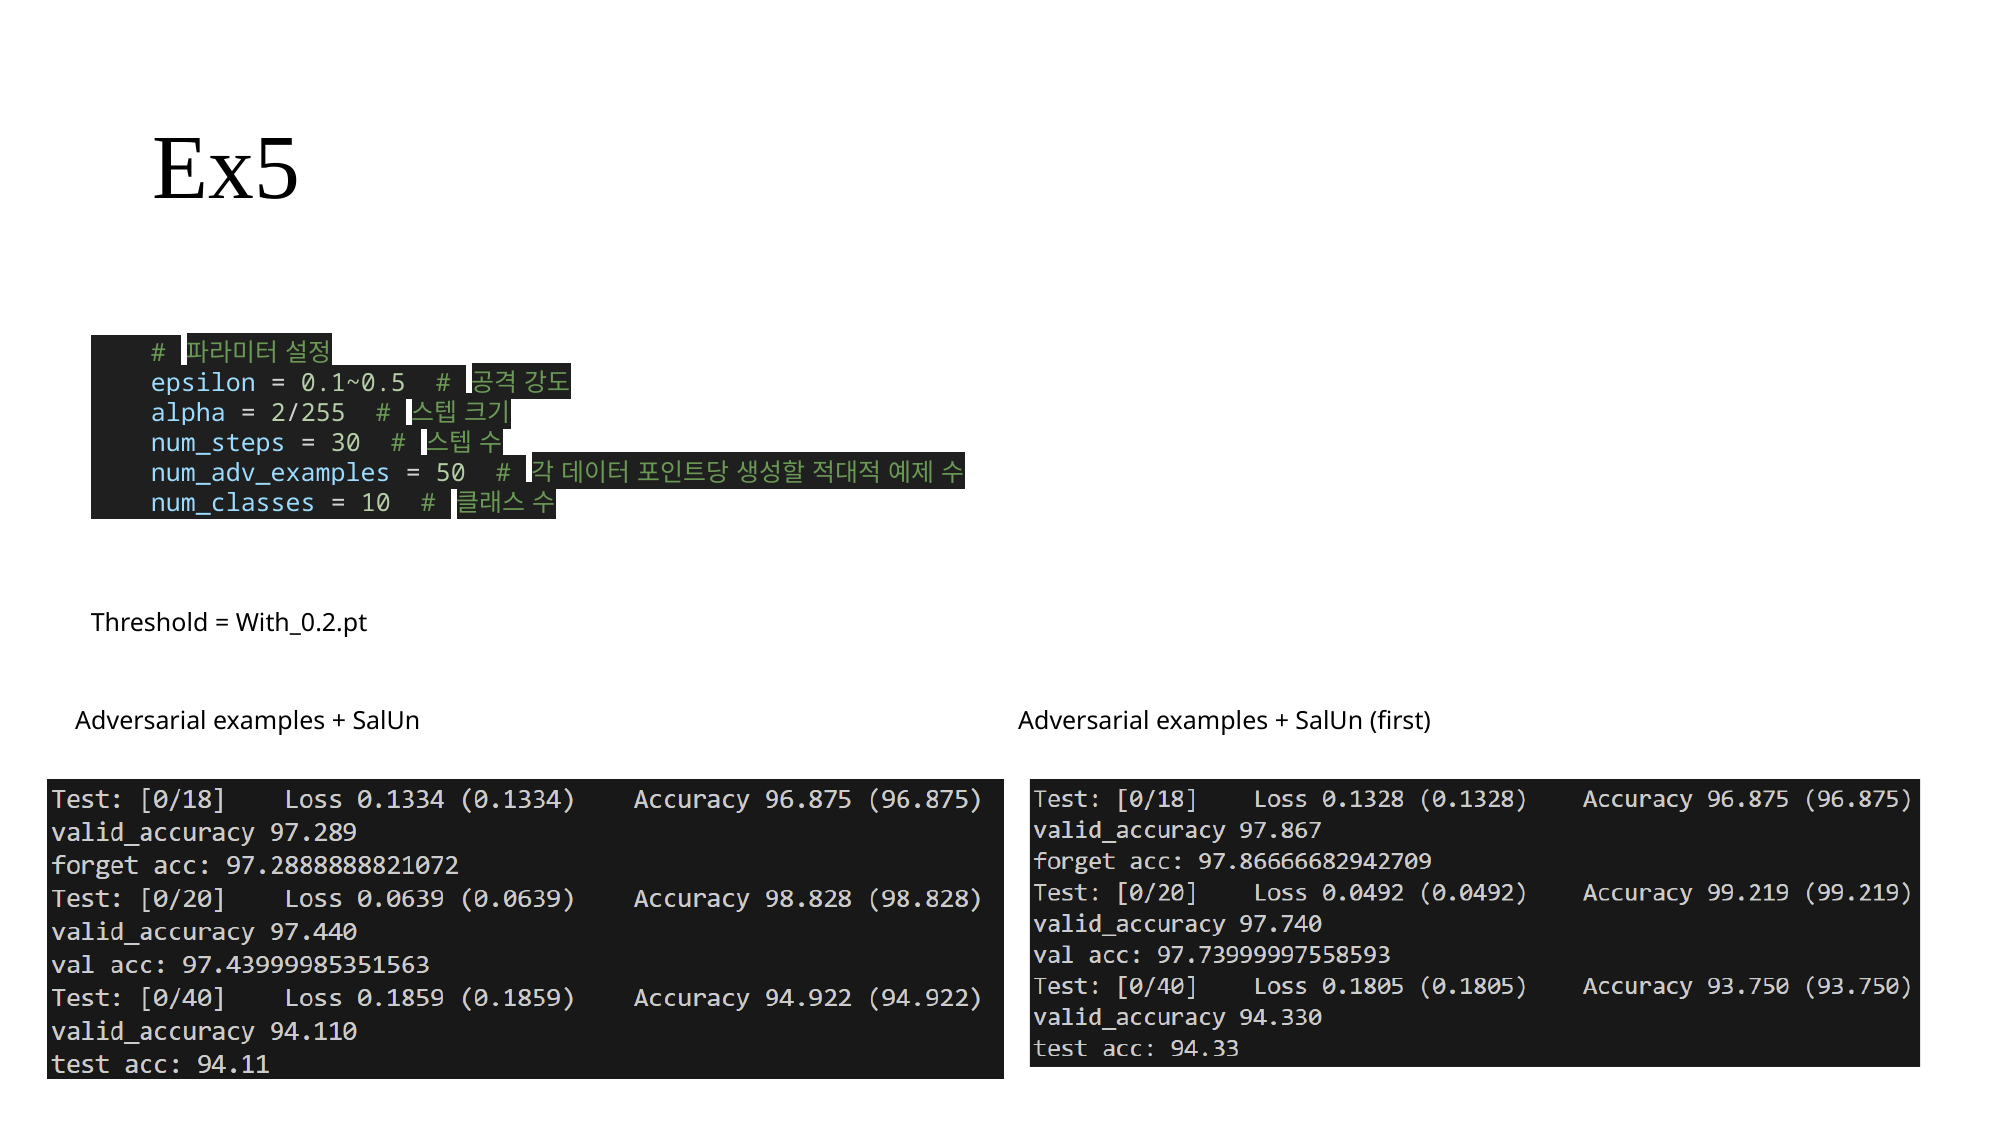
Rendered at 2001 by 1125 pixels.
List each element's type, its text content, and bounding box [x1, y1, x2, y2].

text_box Adversarial examples + SalUn (first) [1003, 697, 1989, 743]
picture [47, 779, 1004, 1079]
text_box # 파라미터 설정 epsilon = 0.1~0.5 # 공격 강도 alpha = 2/255 # 스텝 크기 num_steps = 30 # 스텝 수 num_adv_examples = 50 # 각 데이터 포인트당 생성할 적대적 예제 수 num_classes = 10 # 클래스 수 Threshold = With_0.2.pt [76, 329, 1061, 644]
picture [1029, 779, 1921, 1068]
title Ex5 [137, 59, 1863, 278]
text_box Adversarial examples + SalUn [60, 697, 1003, 743]
